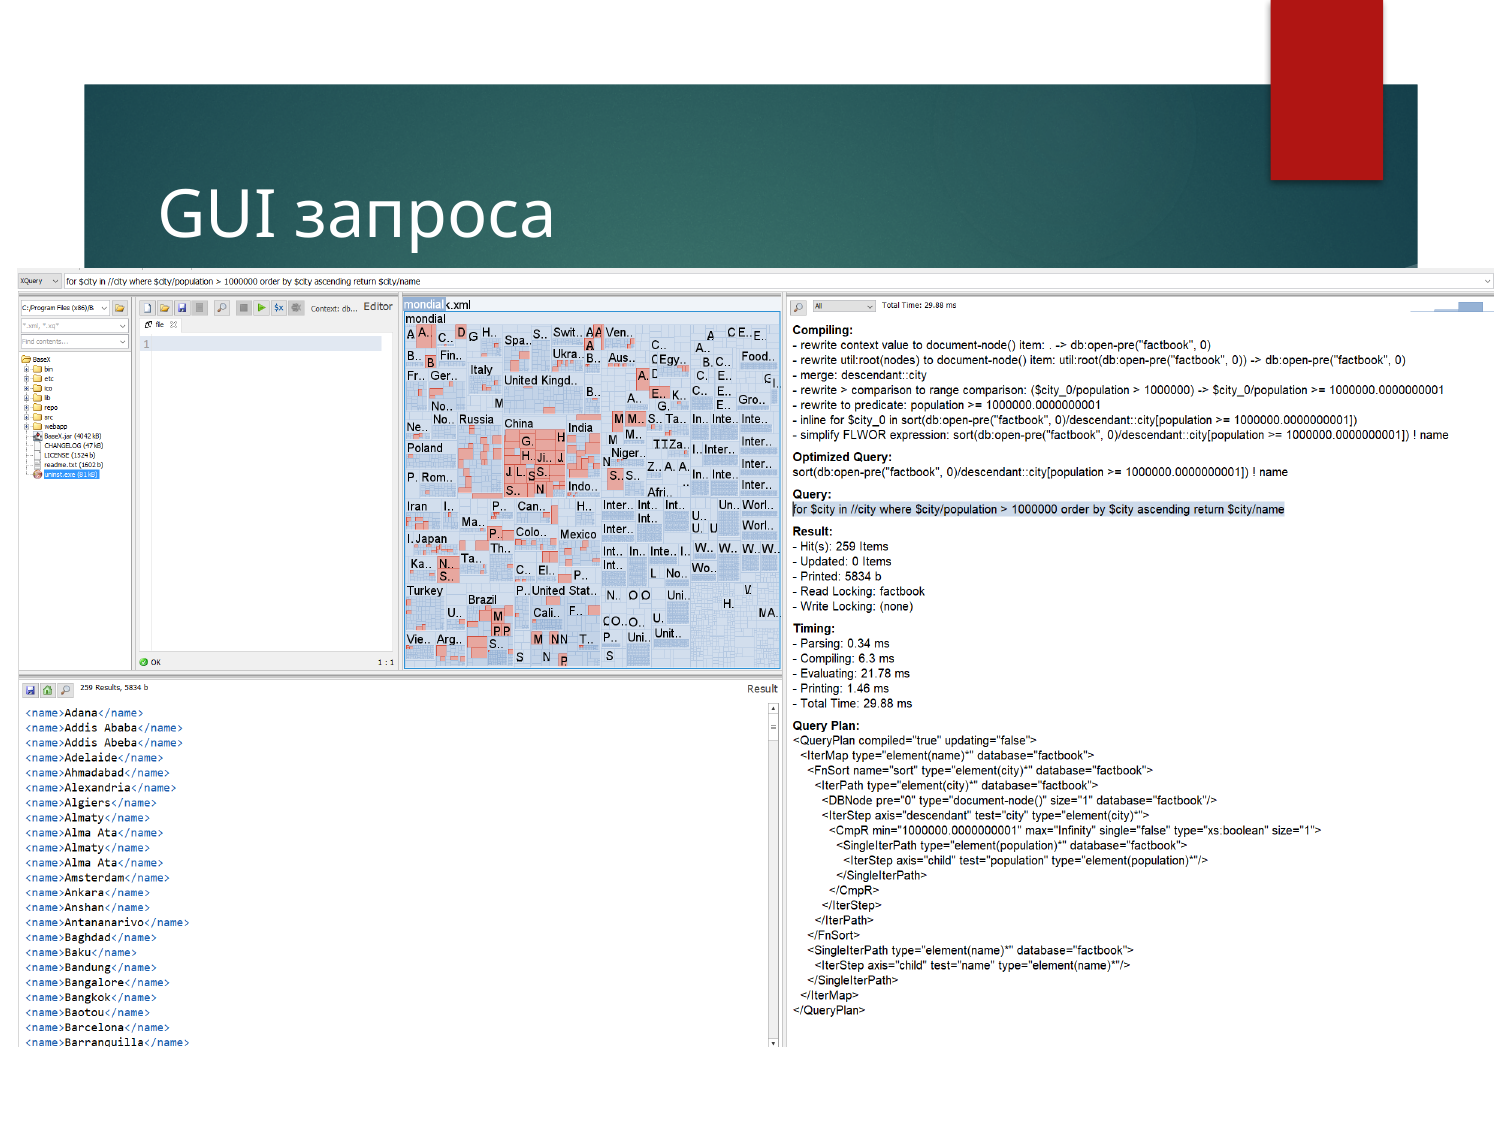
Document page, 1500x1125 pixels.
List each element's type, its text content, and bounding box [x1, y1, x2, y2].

title GUI запроса [142, 152, 1183, 266]
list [17, 268, 1494, 1048]
